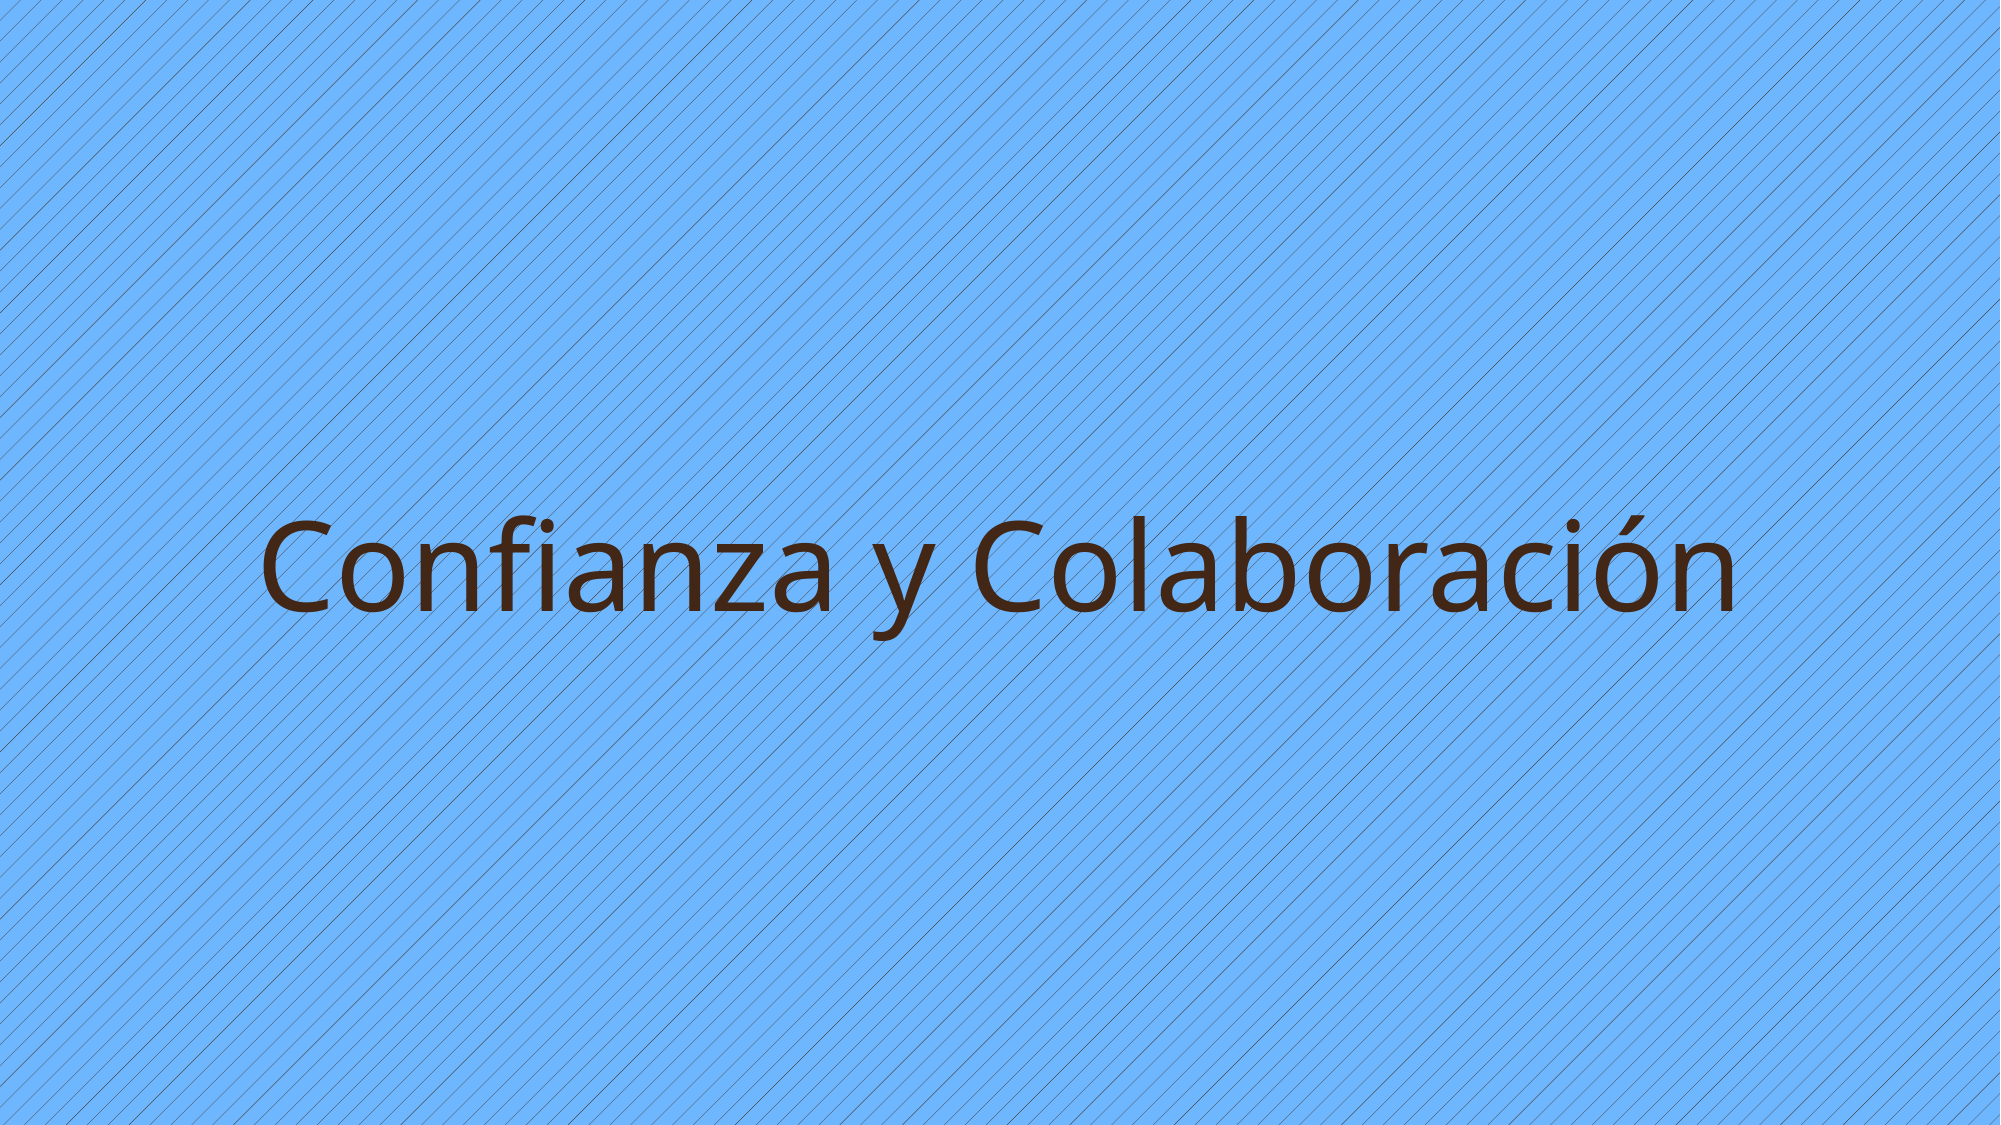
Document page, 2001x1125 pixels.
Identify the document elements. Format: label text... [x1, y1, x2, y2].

text_box Confianza y Colaboración [241, 479, 1759, 644]
